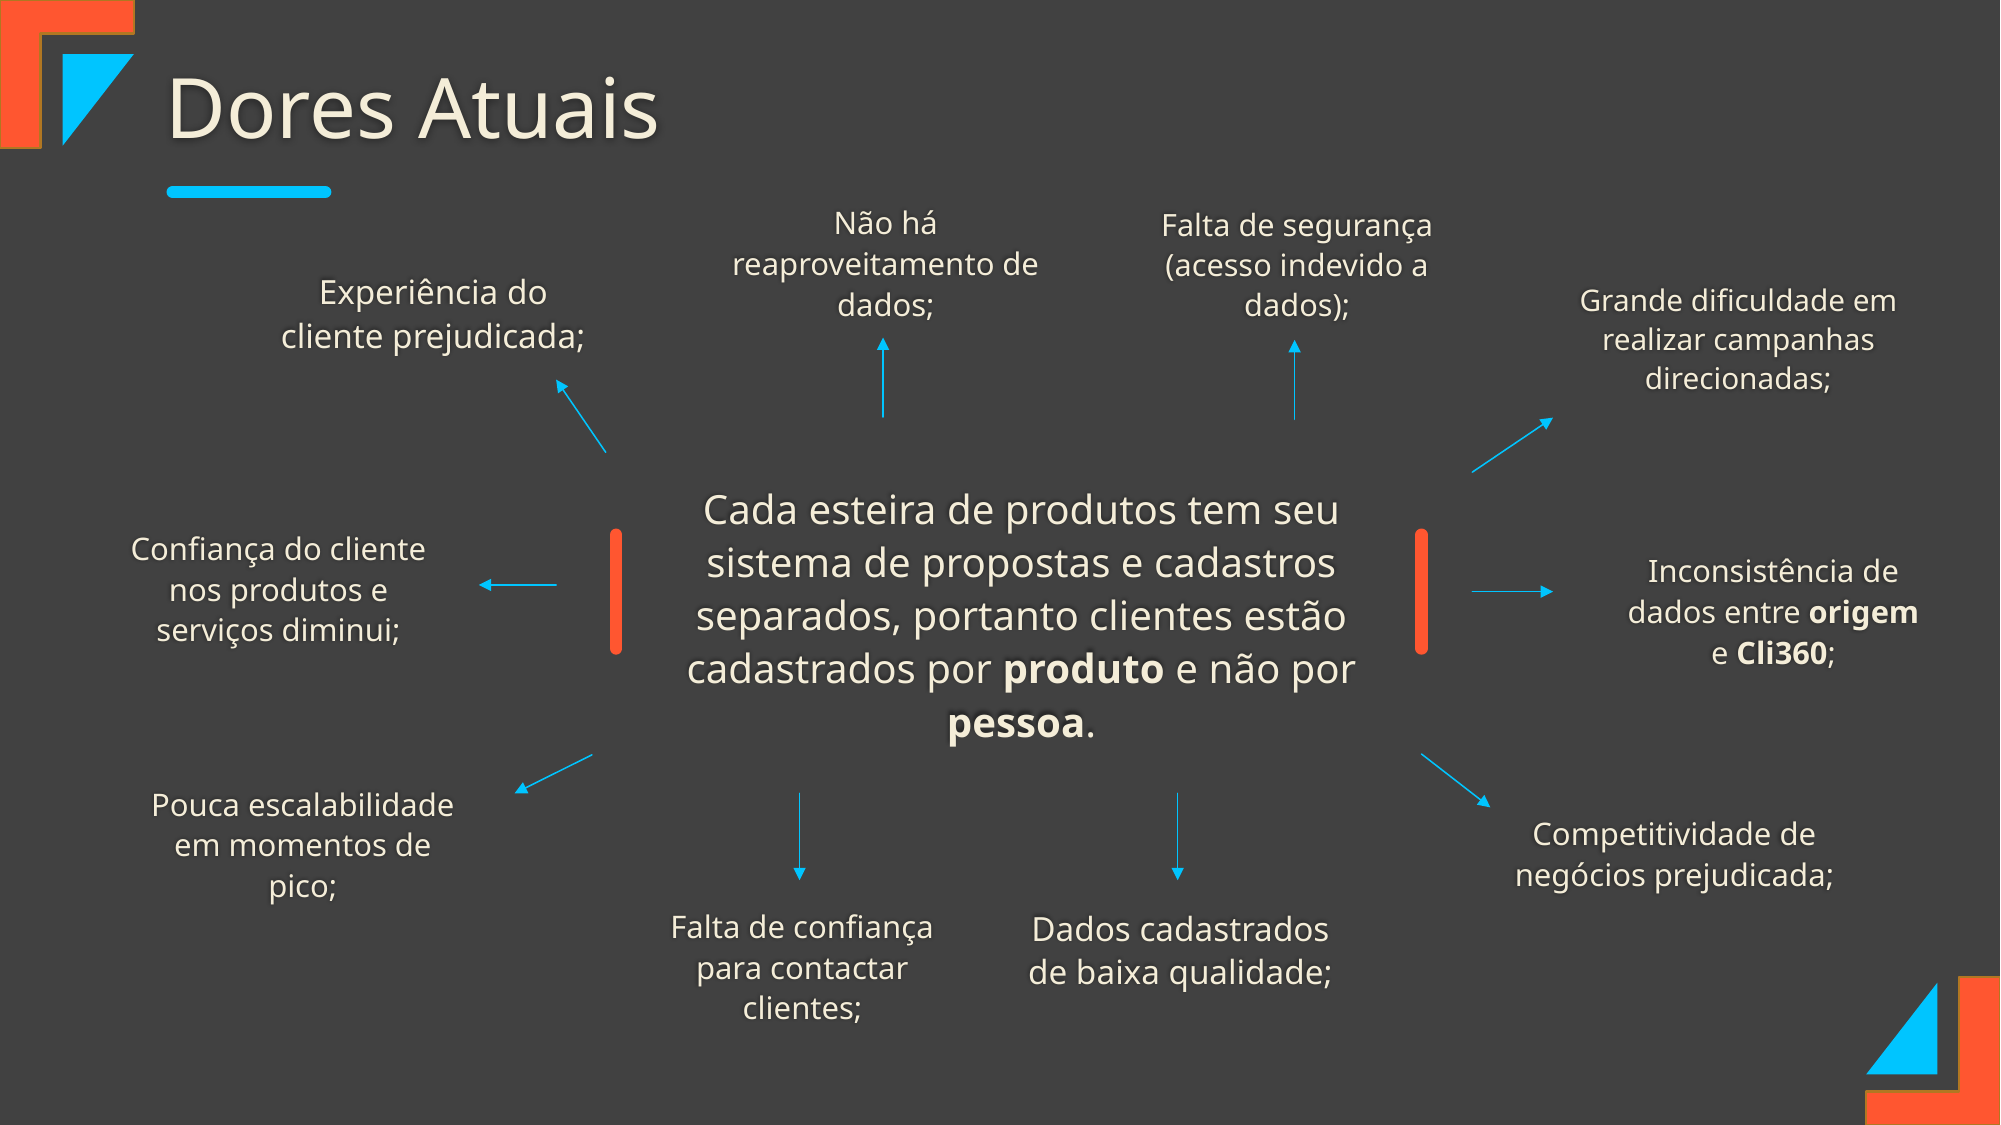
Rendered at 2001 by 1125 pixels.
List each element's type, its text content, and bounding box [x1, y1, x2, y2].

text_box Experiência do cliente prejudicada; [252, 260, 608, 399]
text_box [1471, 417, 1554, 473]
text_box Competitividade de negócios prejudicada; [1493, 803, 1850, 942]
text_box Confiança do cliente nos produtos e serviços diminui; [98, 518, 454, 657]
text_box Falta de segurança (acesso indevido a dados); [1116, 194, 1473, 333]
text_box Inconsistência de dados entre origem e Cli360; [1603, 540, 1938, 680]
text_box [1421, 753, 1491, 808]
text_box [514, 754, 593, 794]
text_box Falta de confiança para contactar clientes; [621, 896, 978, 1035]
title Dores Atuais [150, 8, 1850, 215]
text_box [61, 52, 135, 147]
text_box [1864, 981, 1939, 1076]
text_box [0, 0, 135, 149]
text_box Grande dificuldade em realizar campanhas direcionadas; [1558, 270, 1914, 409]
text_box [555, 379, 606, 453]
text_box [1865, 976, 2000, 1125]
text_box Dados cadastrados de baixa qualidade; [999, 896, 1356, 1035]
text_box Pouca escalabilidade em momentos de pico; [122, 774, 478, 913]
text_box Não há reaproveitamento de dados; [705, 191, 1061, 331]
list Cada esteira de produtos tem seu sistema de propostas e cadastros separados, portanto clientes estão cadastrados por produto e não por pessoa. [616, 472, 1422, 755]
